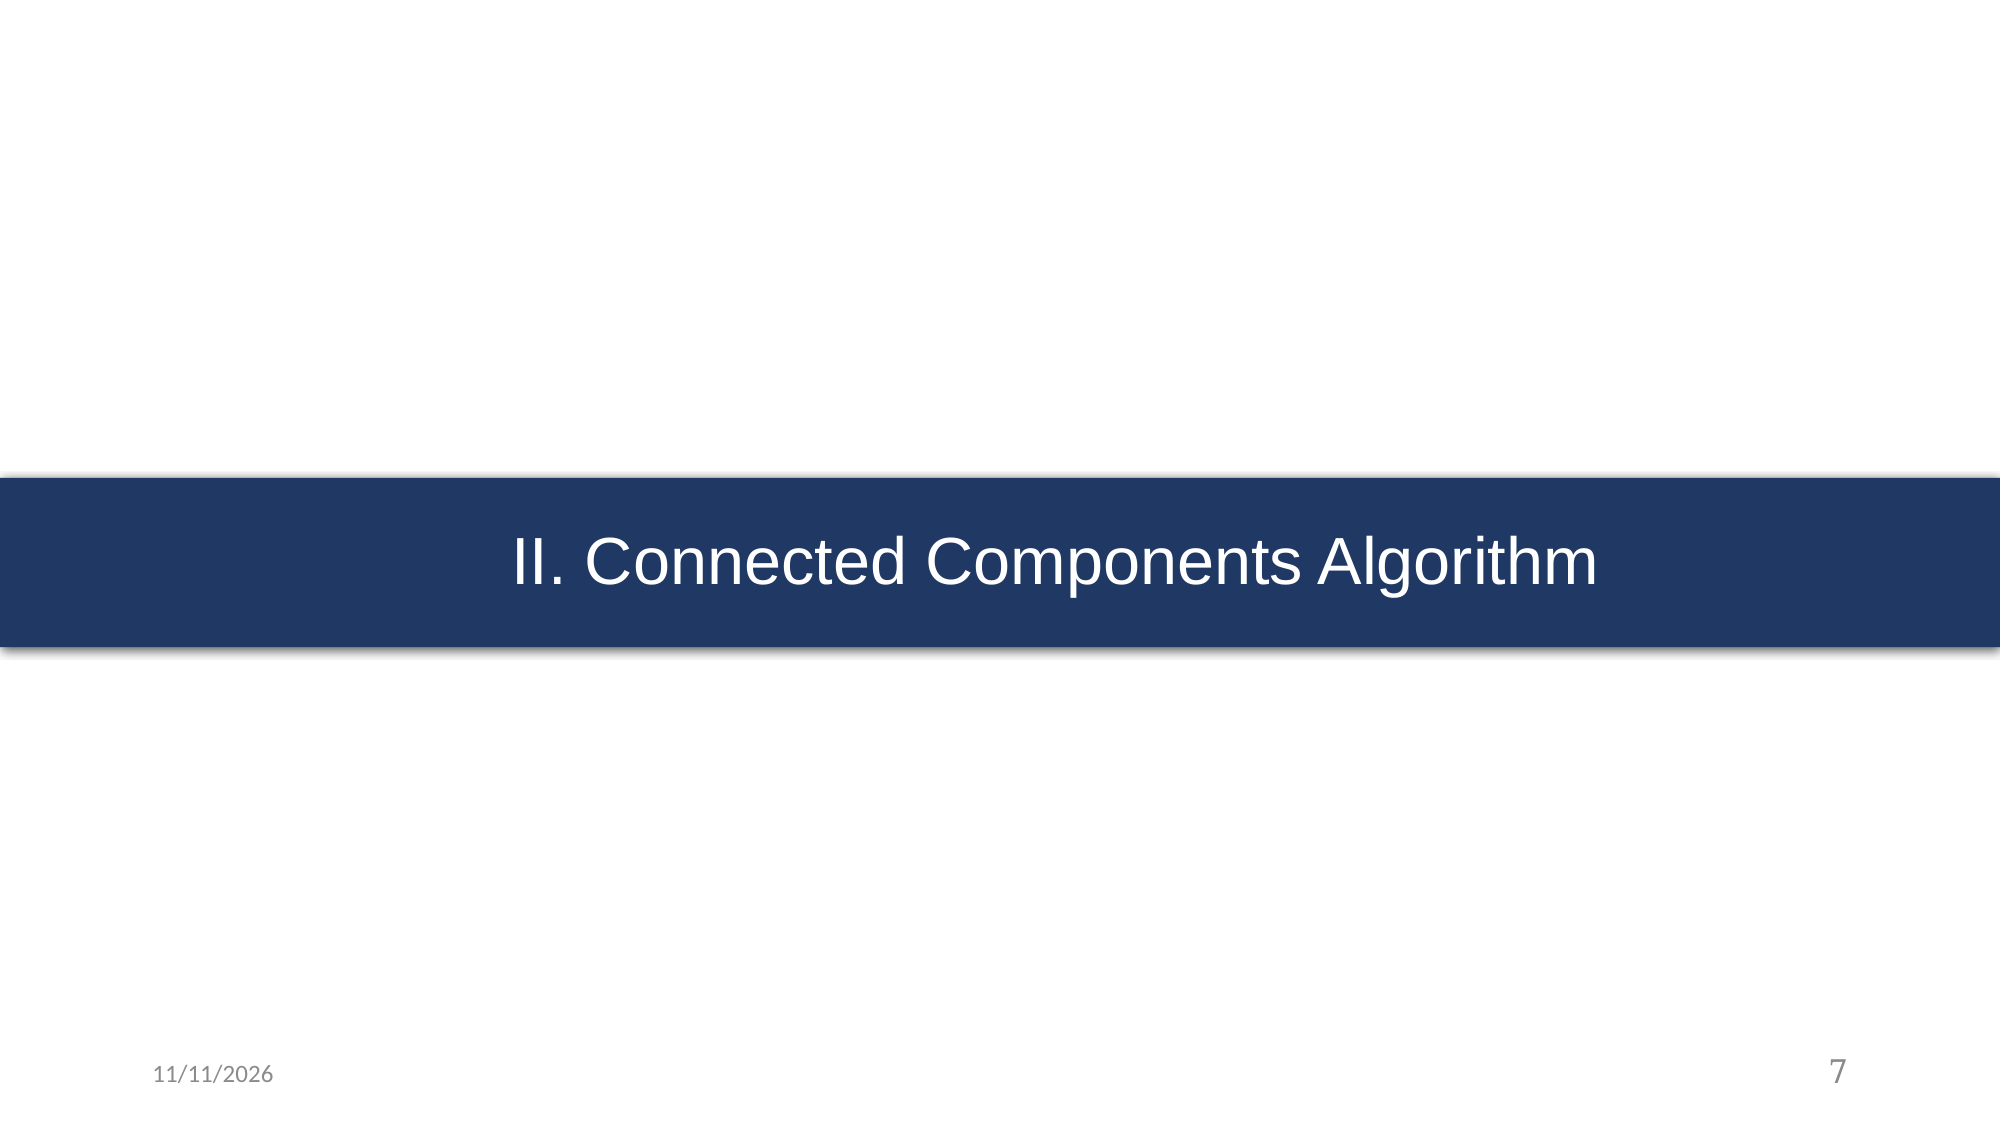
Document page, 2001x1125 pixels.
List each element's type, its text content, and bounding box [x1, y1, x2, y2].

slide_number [137, 1042, 588, 1103]
slide_number 7 [1412, 1042, 1863, 1103]
title II. Connected Components Algorithm [0, 477, 2000, 648]
